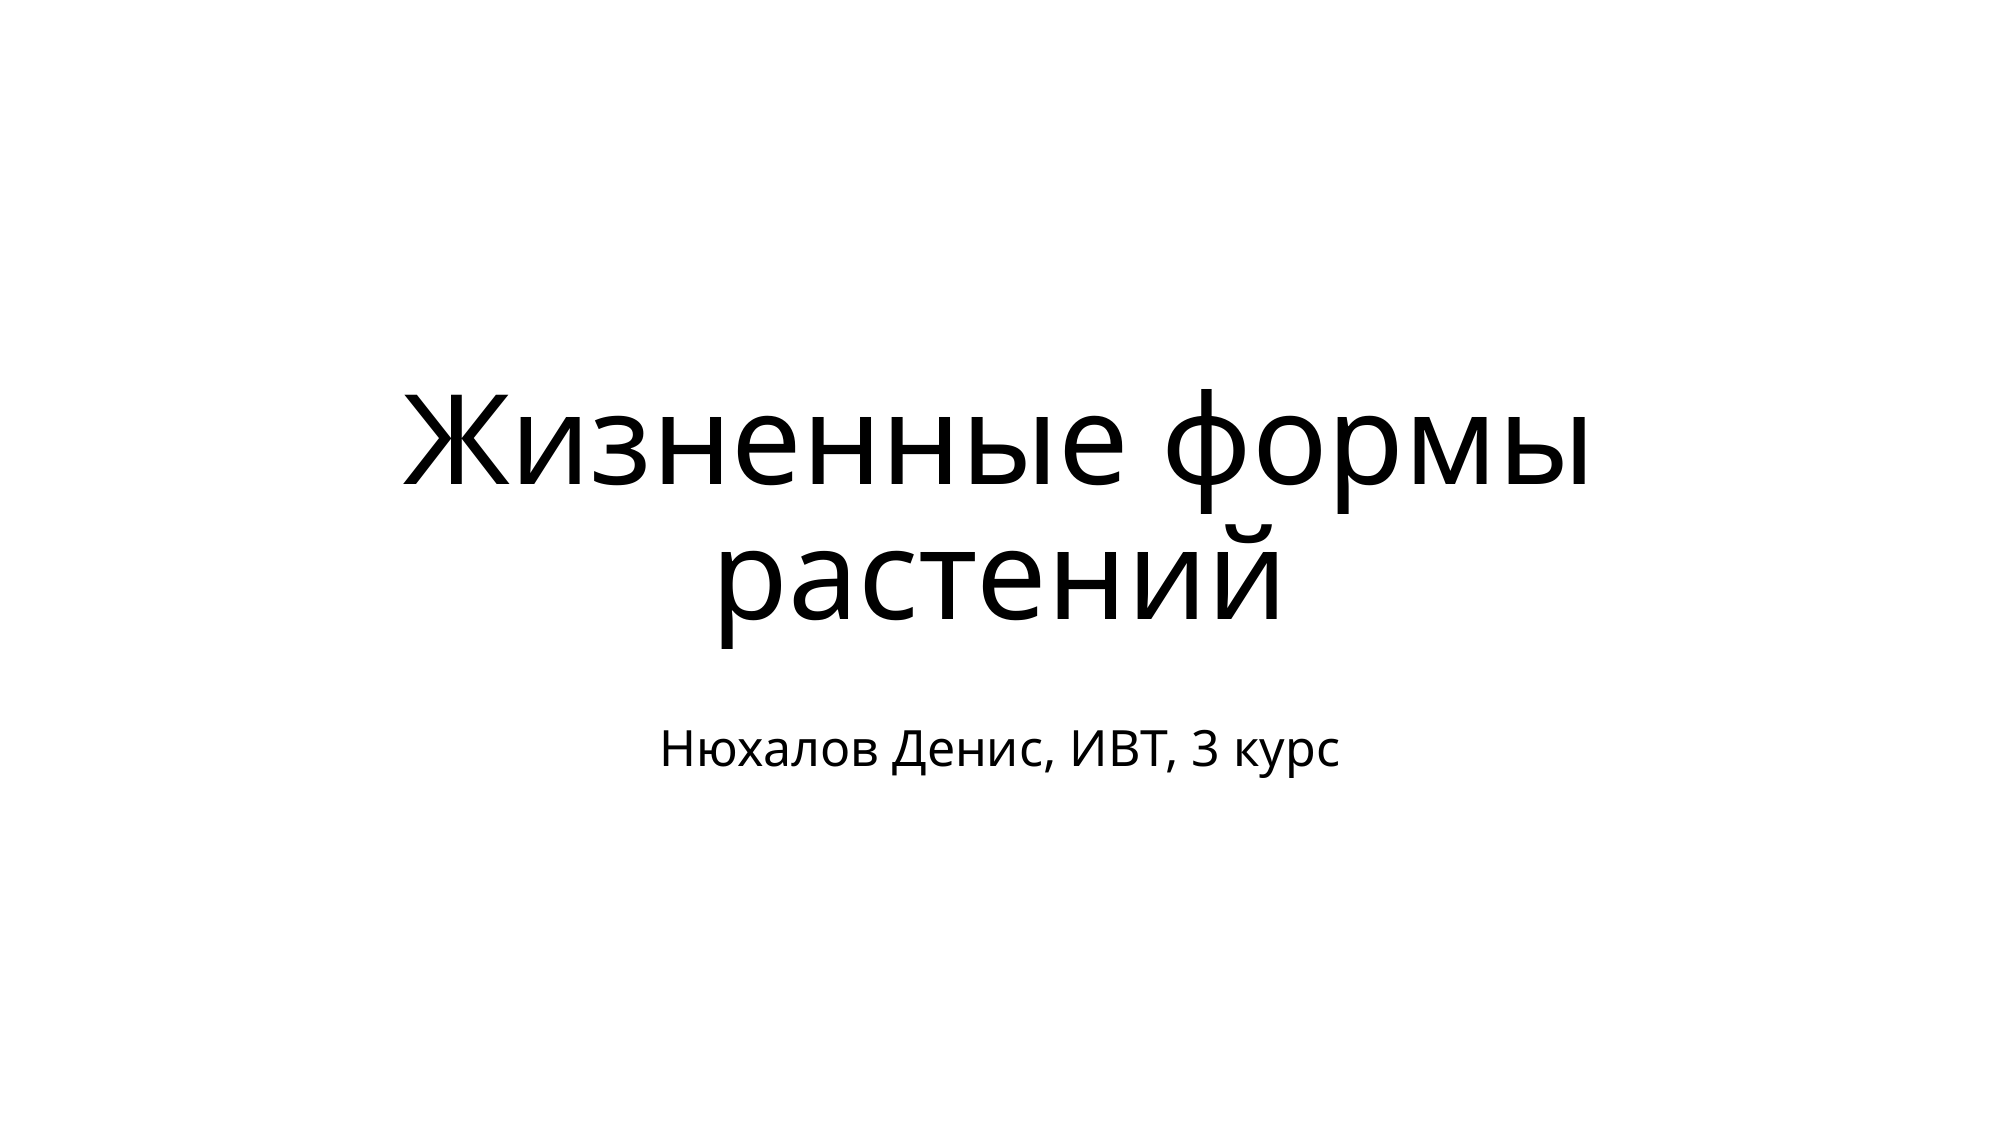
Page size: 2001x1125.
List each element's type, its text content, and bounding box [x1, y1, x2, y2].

subtitle Нюхалов Денис, ИВТ, 3 курс [249, 715, 1750, 863]
title Жизненные формы растений [249, 262, 1750, 655]
